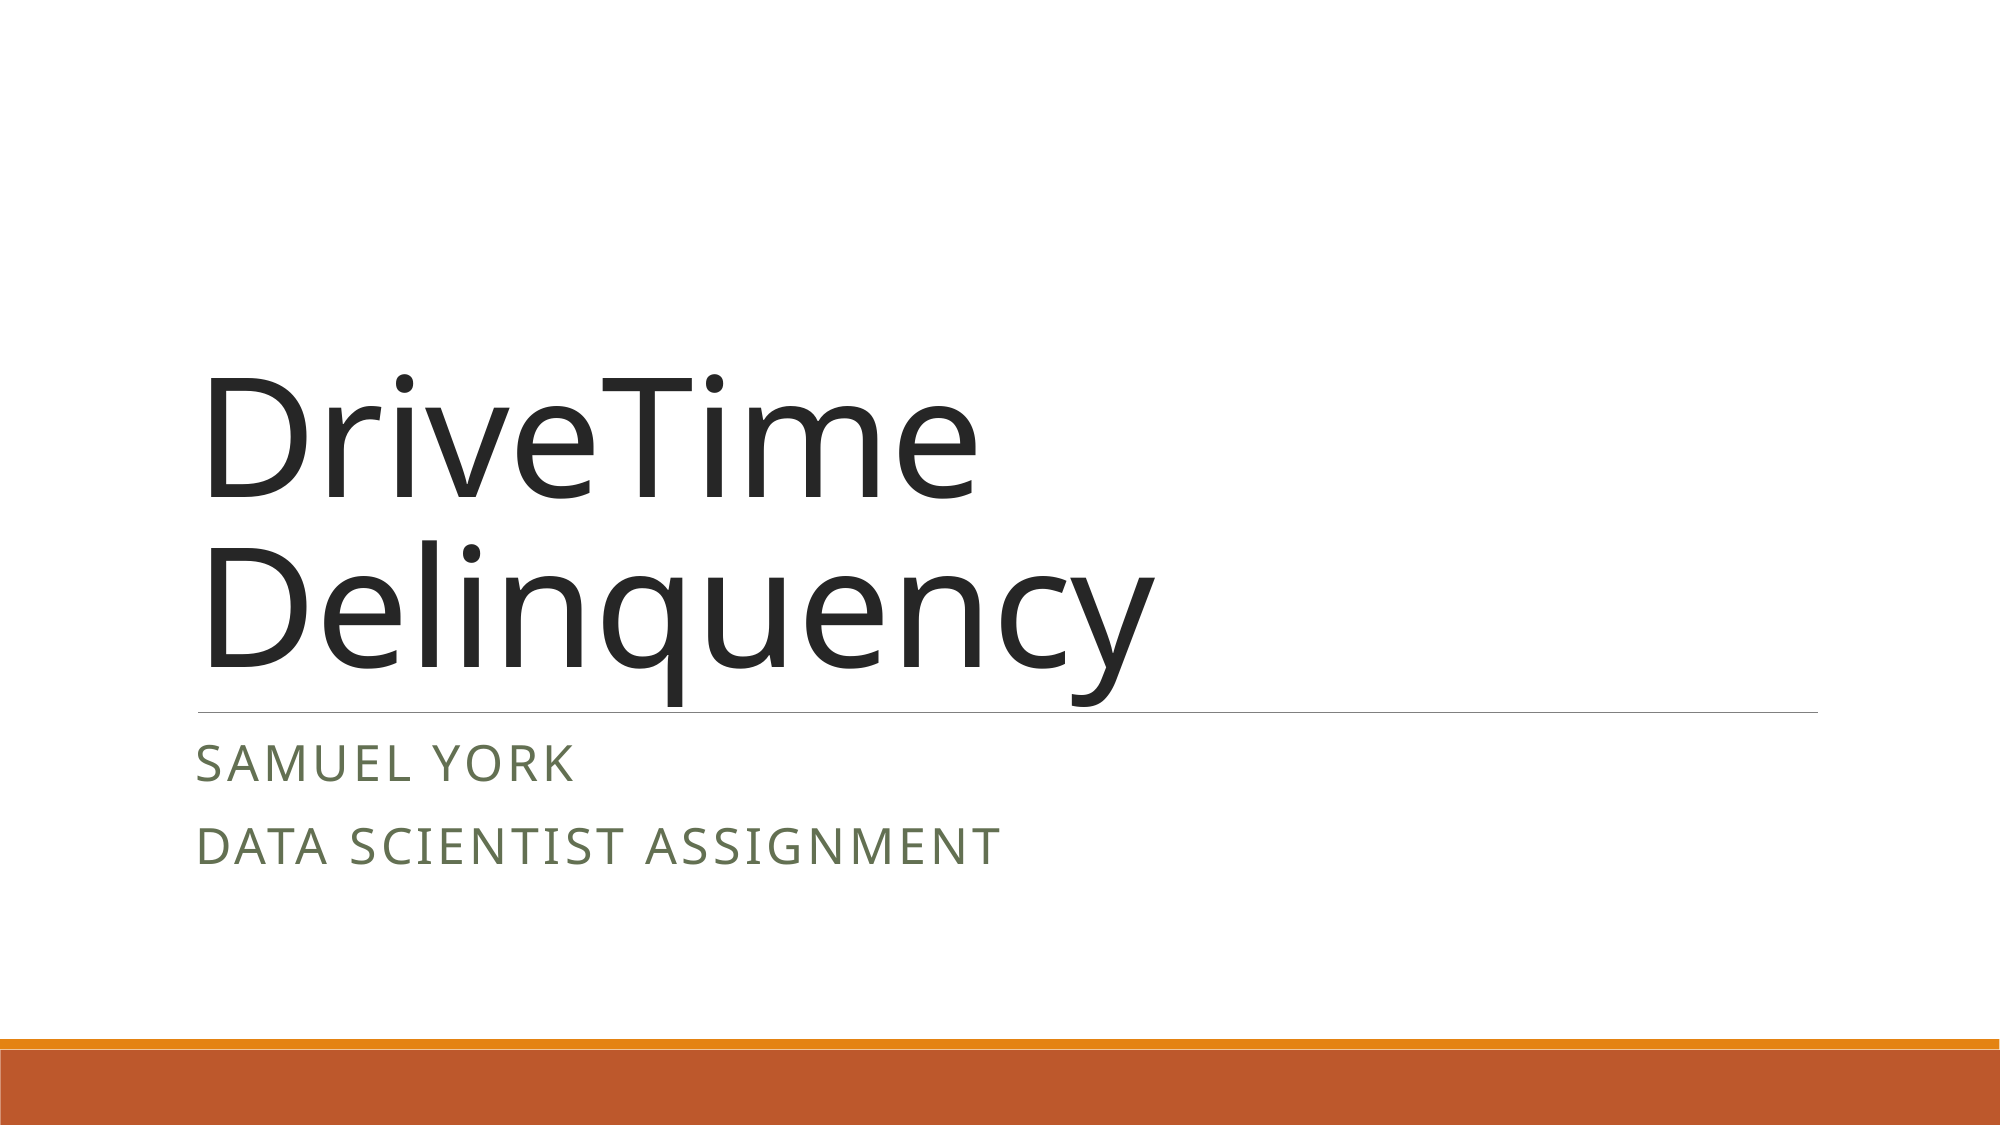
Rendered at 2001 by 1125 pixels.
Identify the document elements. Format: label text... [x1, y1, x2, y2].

subtitle Samuel York Data Scientist Assignment [180, 730, 1831, 919]
title DriveTime Delinquency [180, 124, 1830, 710]
